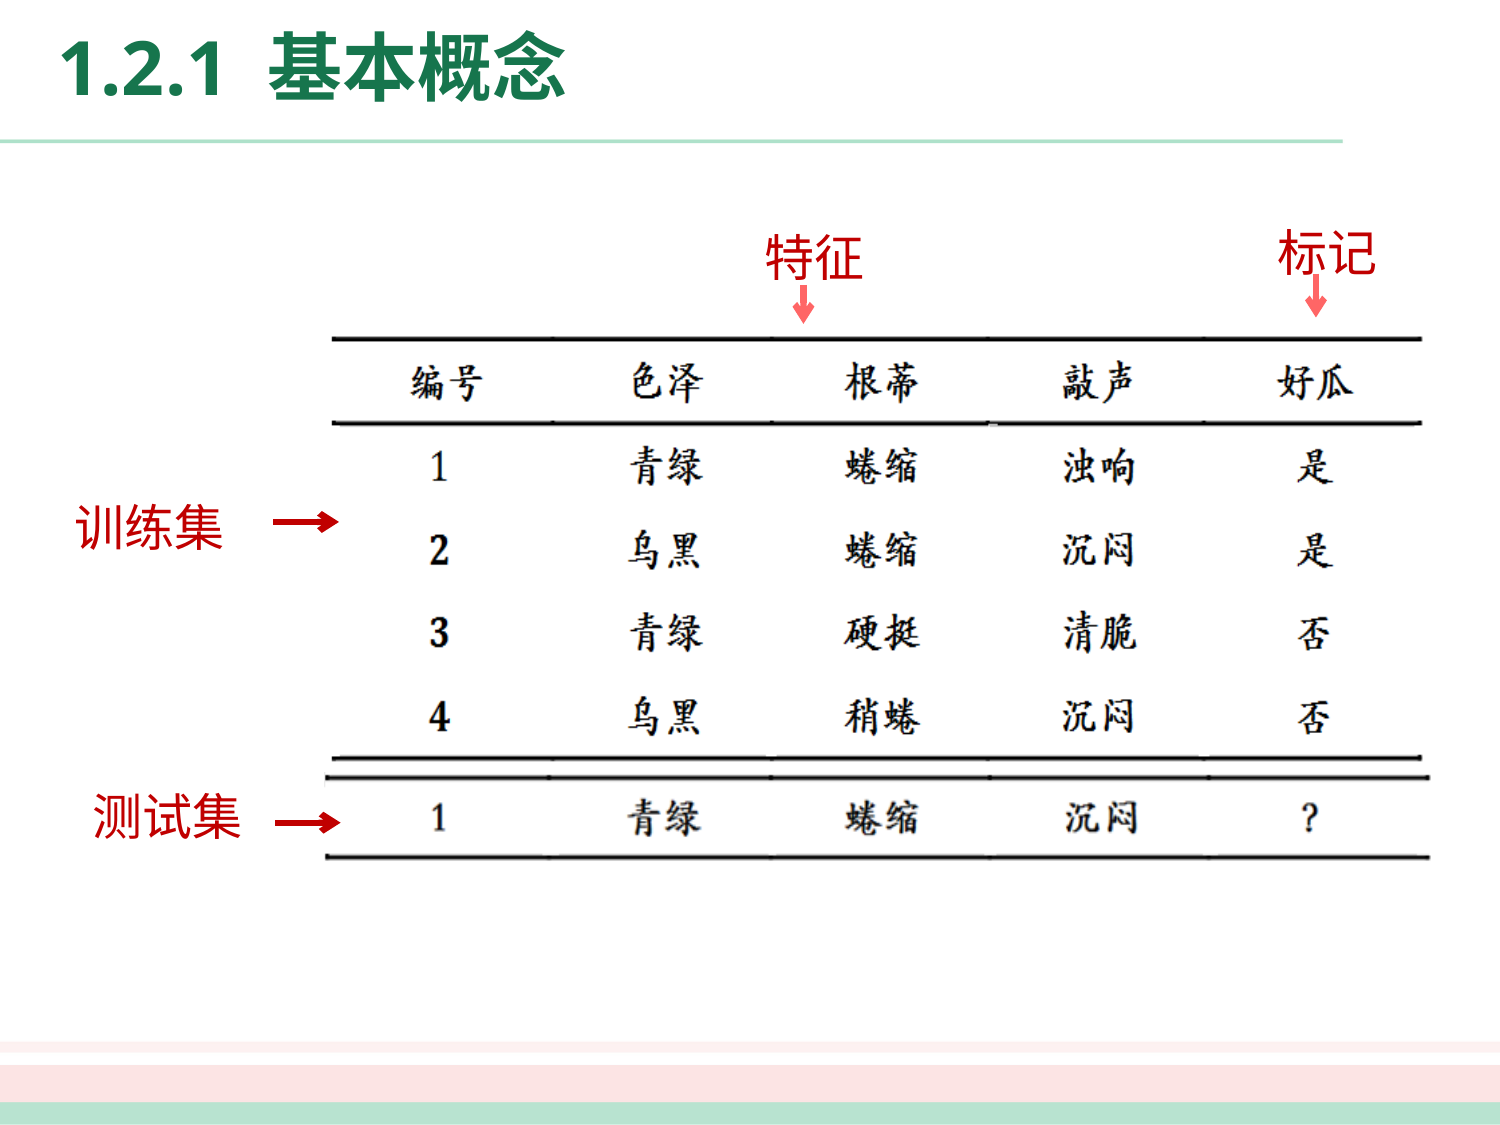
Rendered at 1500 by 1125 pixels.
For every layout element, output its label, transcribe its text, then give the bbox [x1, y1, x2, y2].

text_box 训练集 [60, 489, 276, 565]
title 1.2.1 基本概念 [42, 7, 1337, 135]
text_box 特征 [749, 219, 898, 294]
text_box 标记 [1262, 214, 1411, 289]
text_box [324, 329, 1440, 873]
picture [0, 0, 1500, 1125]
text_box 测试集 [77, 778, 274, 853]
